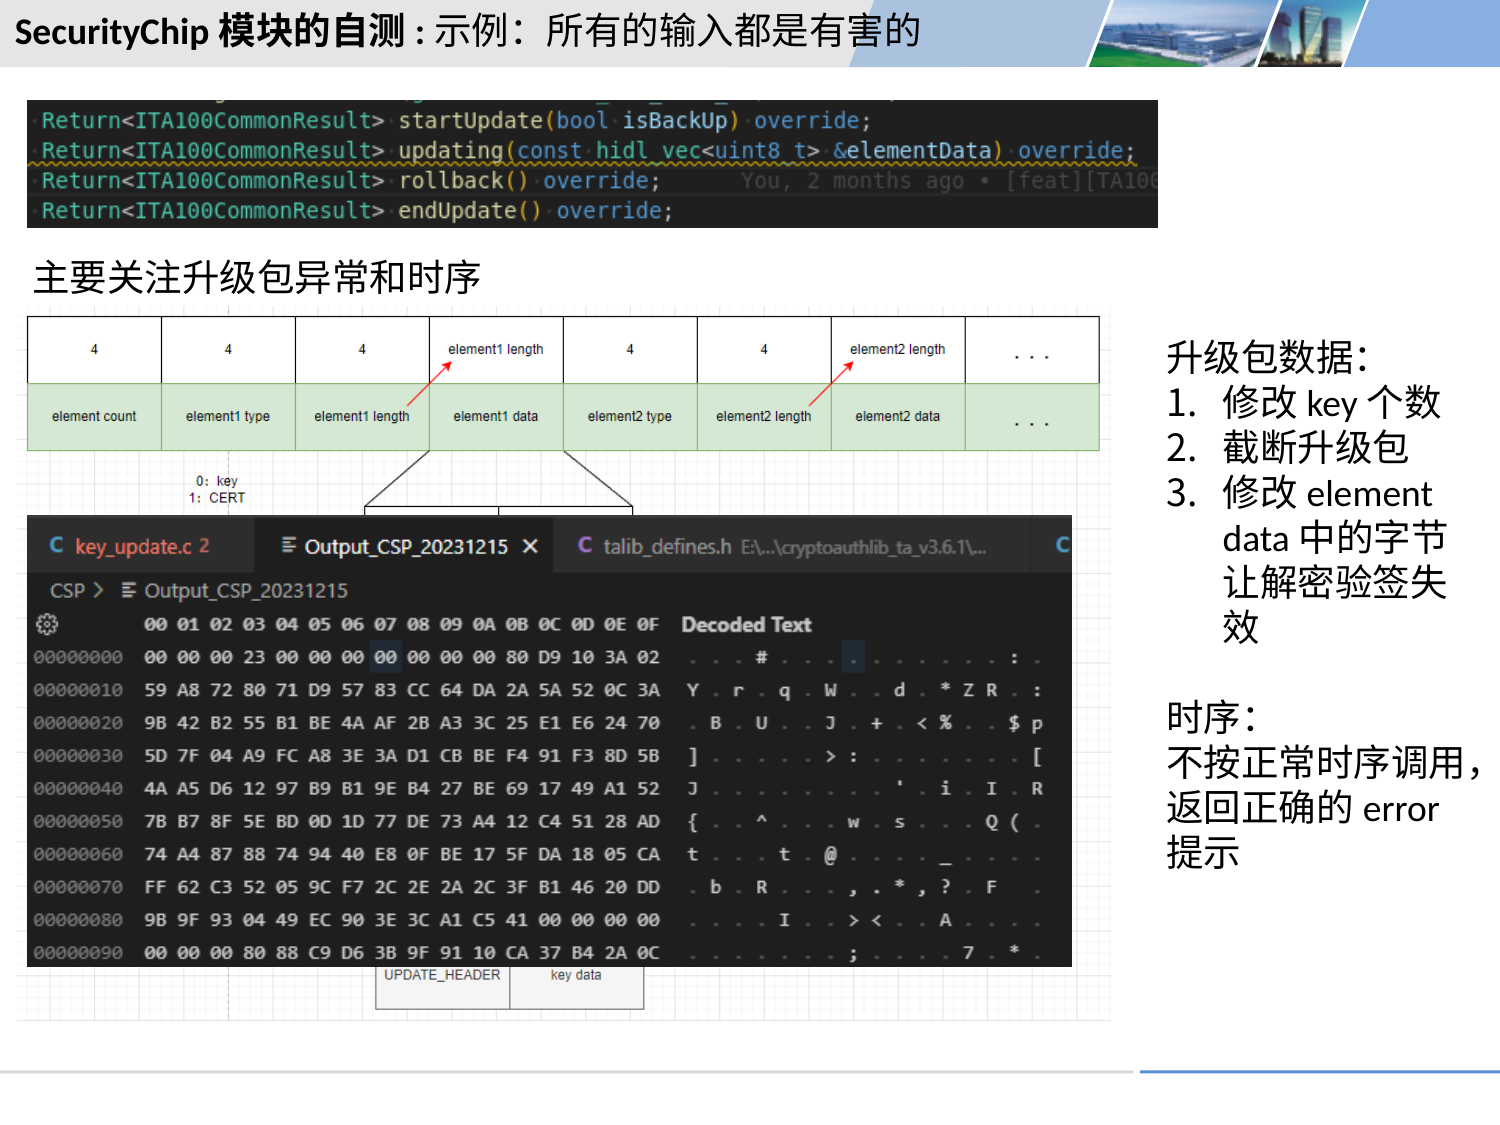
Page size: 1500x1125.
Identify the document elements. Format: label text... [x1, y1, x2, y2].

text_box 升级包数据： 修改key个数 截断升级包 修改element data中的字节让解密验签失效 时序： 不按正常时序调用，返回正确的error提示 [1151, 326, 1483, 881]
picture [27, 100, 1158, 228]
text_box SecurityChip模块的自测:示例：所有的输入都是有害的 [0, 0, 998, 60]
text_box 主要关注升级包异常和时序 [17, 246, 1437, 306]
picture [1257, 0, 1367, 67]
picture [17, 306, 1111, 1021]
picture [1088, 0, 1279, 67]
